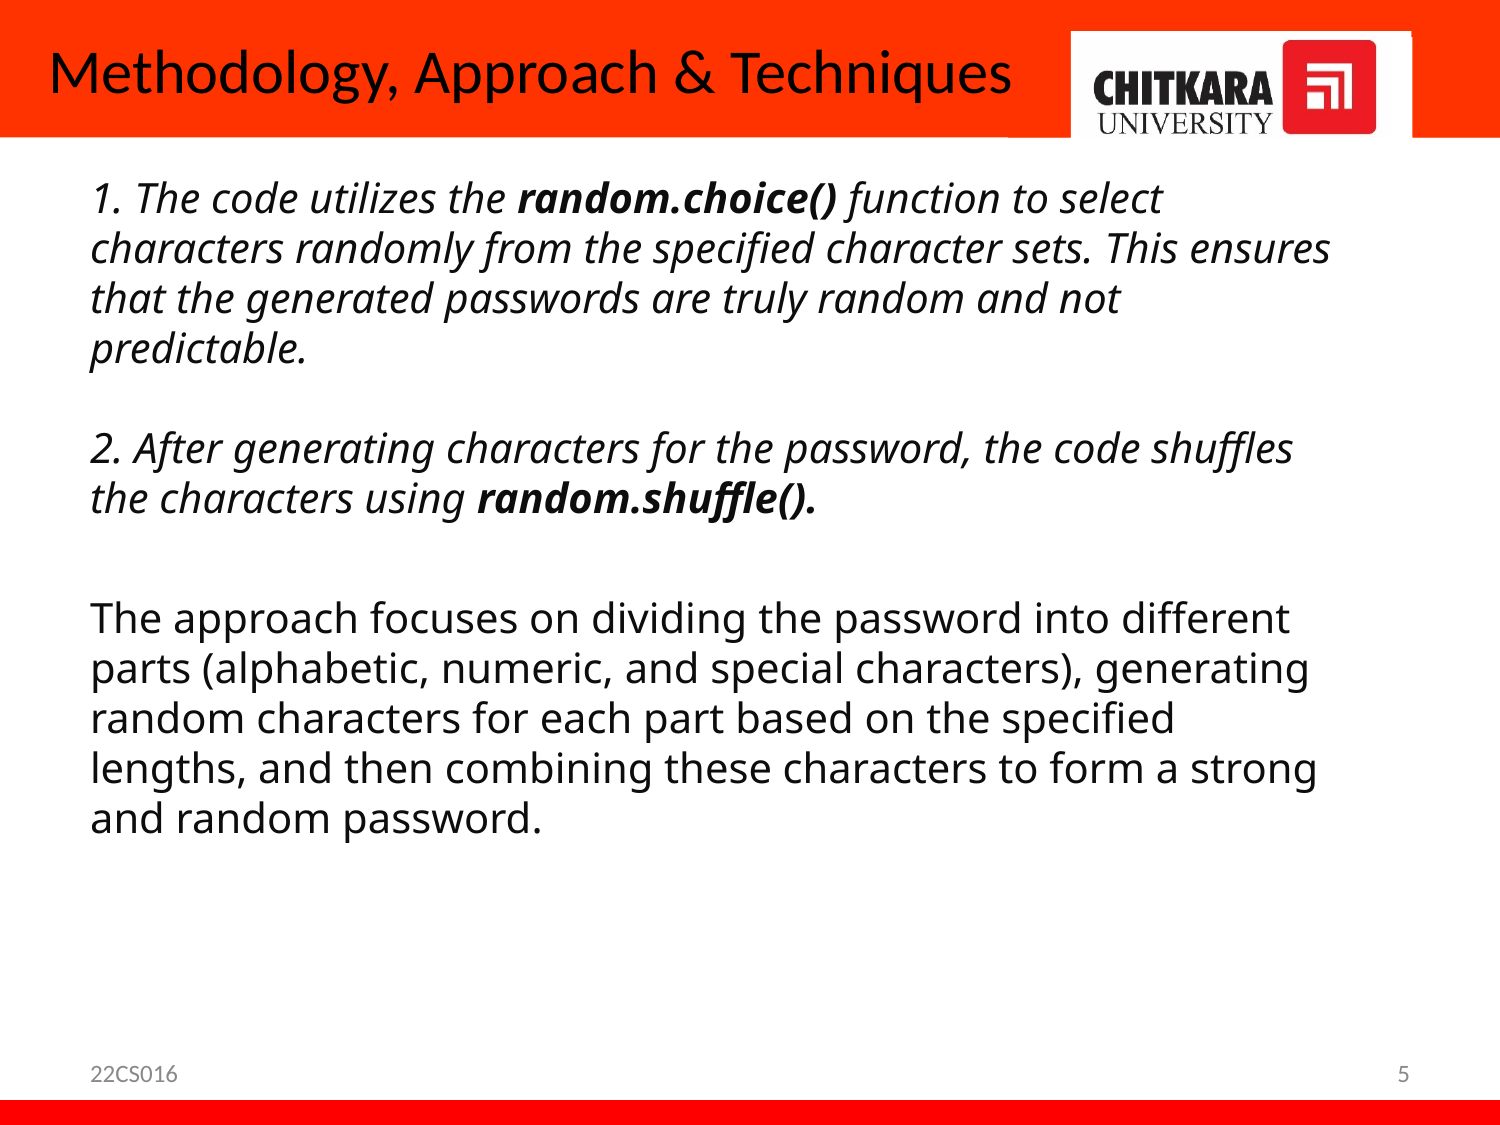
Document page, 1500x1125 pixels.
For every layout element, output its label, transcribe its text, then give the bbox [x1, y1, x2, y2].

slide_number 5 [1074, 1042, 1425, 1103]
list 1. The code utilizes the random.choice() function to select characters randomly from the specified character sets. This ensures that the generated passwords are truly random and not predictable. 2. After generating characters for the password, the code shuffles the characters using random.shuffle(). The approach focuses on dividing the password into different parts (alphabetic, numeric, and special characters), generating random characters for each part based on the specified lengths, and then combining these characters to form a strong and random password. [75, 163, 1352, 920]
title Methodology, Approach & Techniques [0, 0, 1063, 138]
slide_number 22CS016 [75, 1042, 425, 1103]
picture [1074, 37, 1391, 138]
